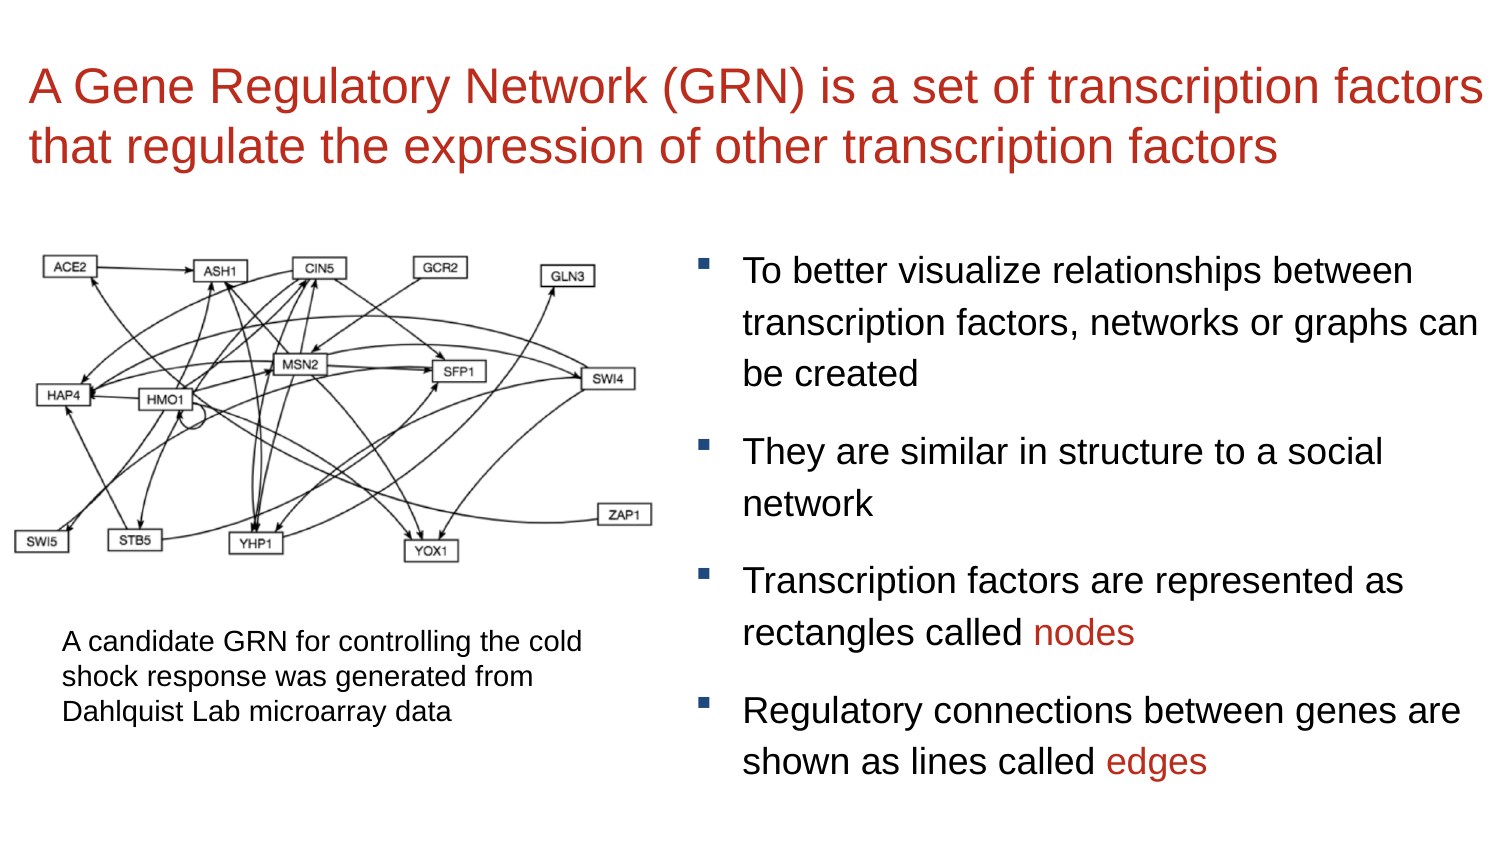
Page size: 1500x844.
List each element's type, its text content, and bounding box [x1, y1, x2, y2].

list To better visualize relationships between transcription factors, networks or graphs can be created They are similar in structure to a social network Transcription factors are represented as rectangles called nodes Regulatory connections between genes are shown as lines called edges [642, 224, 1500, 785]
picture [0, 233, 672, 573]
title A Gene Regulatory Network (GRN) is a set of transcription factors that regulate the expression of other transcription factors [13, 38, 1500, 133]
text_box A candidate GRN for controlling the cold shock response was generated from Dahlquist Lab microarray data [47, 614, 672, 735]
